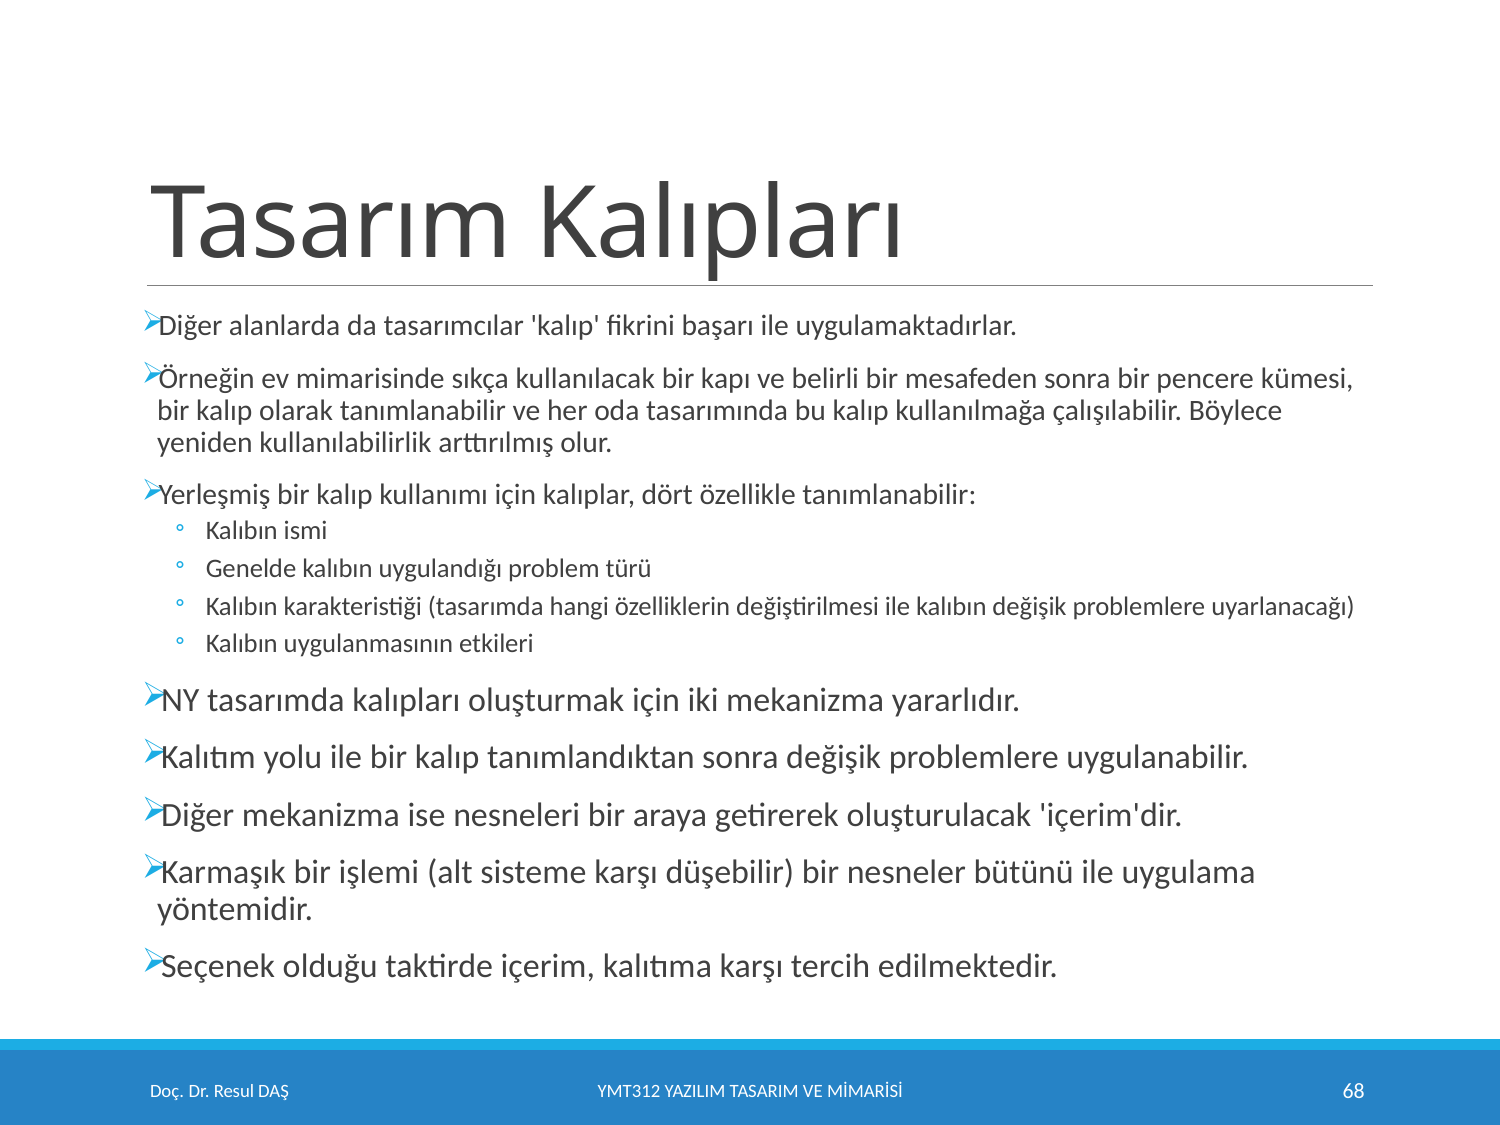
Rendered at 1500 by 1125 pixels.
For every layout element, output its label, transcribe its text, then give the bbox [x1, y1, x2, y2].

footer YMT312 Yazılım Tasarım ve Mimarisi [453, 1059, 1047, 1120]
title Tasarım Kalıpları [135, 47, 1373, 285]
slide_number Doç. Dr. Resul DAŞ [135, 1059, 440, 1120]
slide_number 68 [1218, 1059, 1380, 1120]
list Diğer alanlarda da tasarımcılar 'kalıp' fikrini başarı ile uygulamaktadırlar. Örneğin ev mimarisinde sıkça kullanılacak bir kapı ve belirli bir mesafeden sonra bir pencere kümesi, bir kalıp olarak tanımlanabilir ve her oda tasarımında bu kalıp kullanılmağa çalışılabilir. Böylece yeniden kullanılabilirlik arttırılmış olur. Yerleşmiş bir kalıp kullanımı için kalıplar, dört özellikle tanımlanabilir: Kalıbın ismi Genelde kalıbın uygulandığı problem türü Kalıbın karakteristiği (tasarımda hangi özelliklerin değiştirilmesi ile kalıbın değişik problemlere uyarlanacağı) Kalıbın uygulanmasının etkileri NY tasarımda kalıpları oluşturmak için iki mekanizma yararlıdır. Kalıtım yolu ile bir kalıp tanımlandıktan sonra değişik problemlere uygulanabilir. Diğer mekanizma ise nesneleri bir araya getirerek oluşturulacak 'içerim'dir. Karmaşık bir işlemi (alt sisteme karşı düşebilir) bir nesneler bütünü ile uygulama yöntemidir. Seçenek olduğu taktirde içerim, kalıtıma karşı tercih edilmektedir. [141, 302, 1380, 1019]
